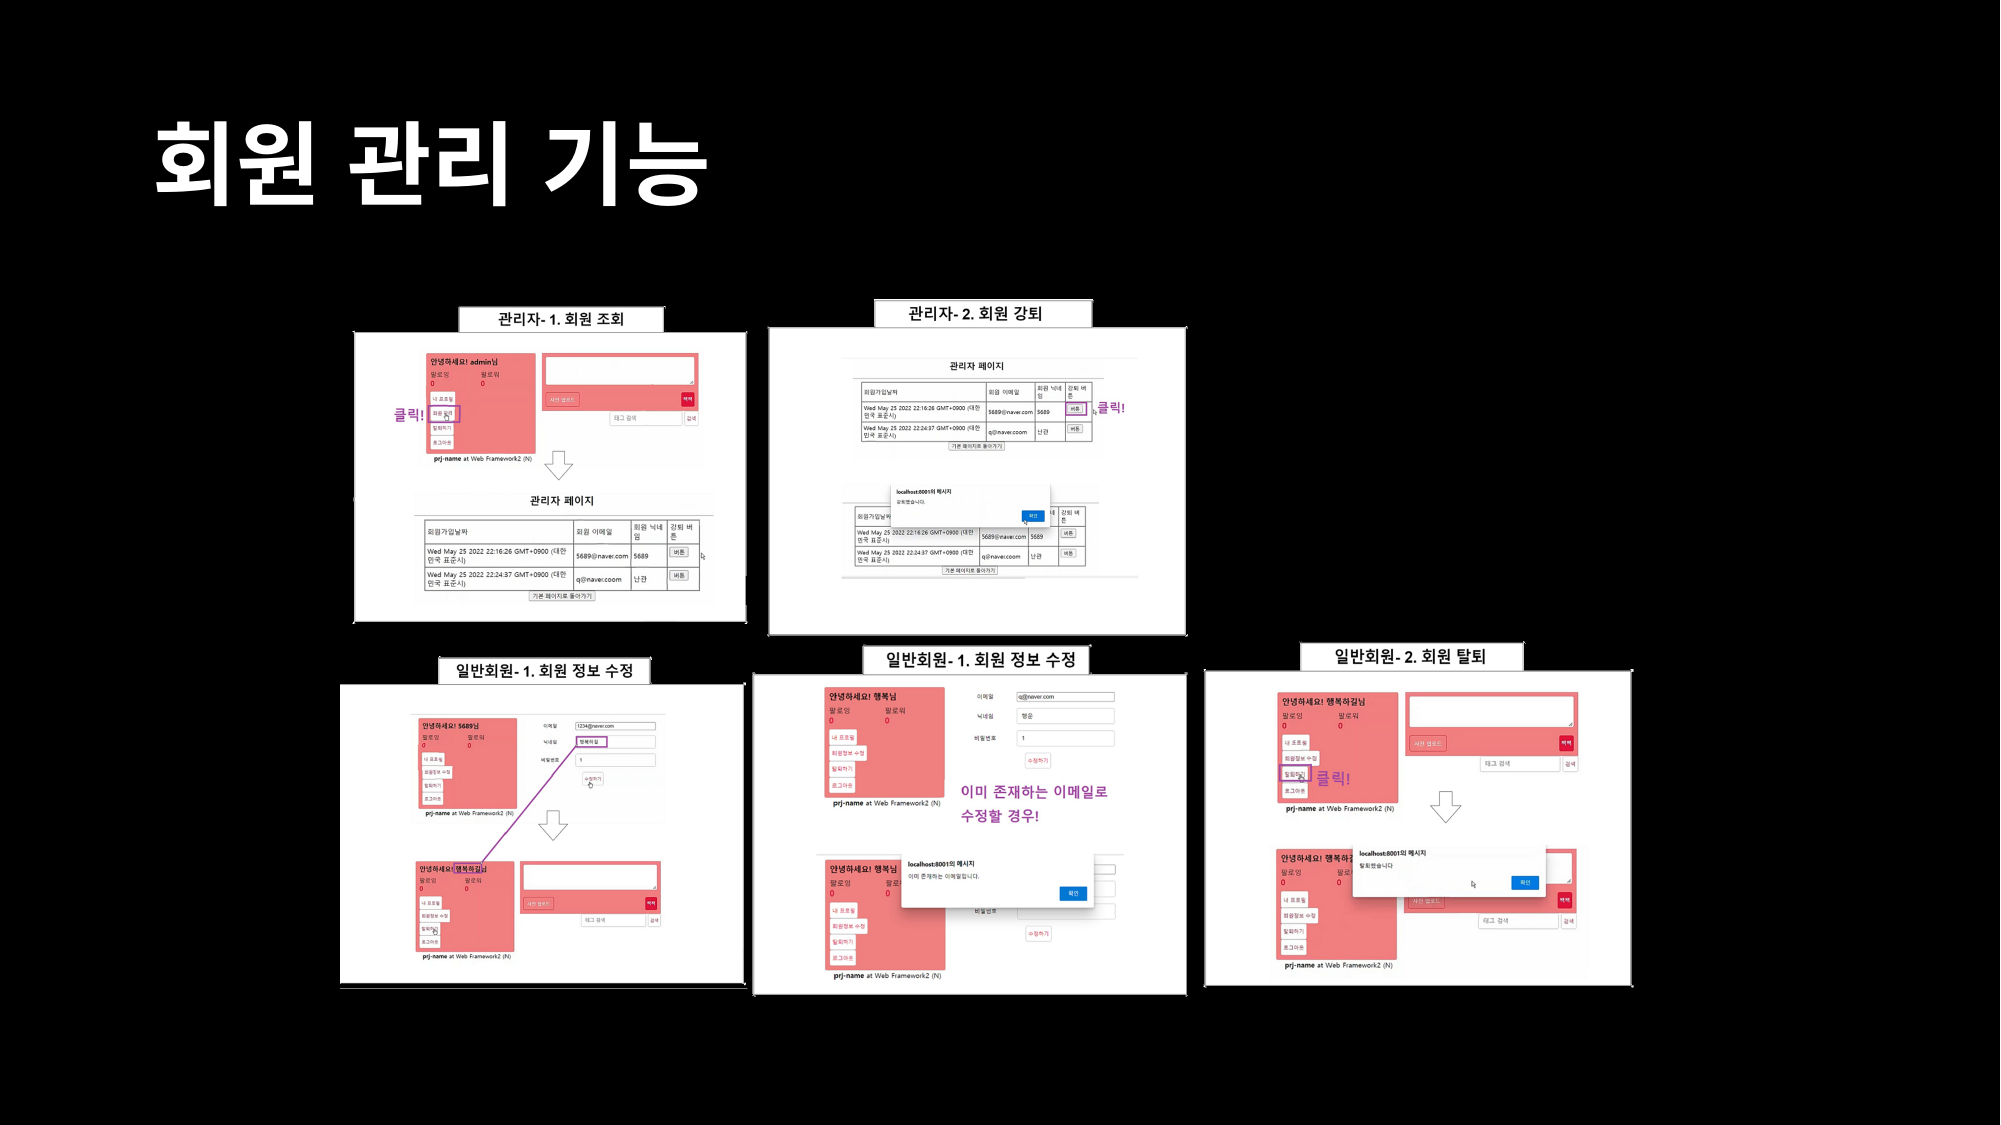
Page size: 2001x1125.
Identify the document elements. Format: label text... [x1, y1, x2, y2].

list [340, 299, 1660, 1014]
title 회원 관리 기능 [137, 59, 1863, 278]
